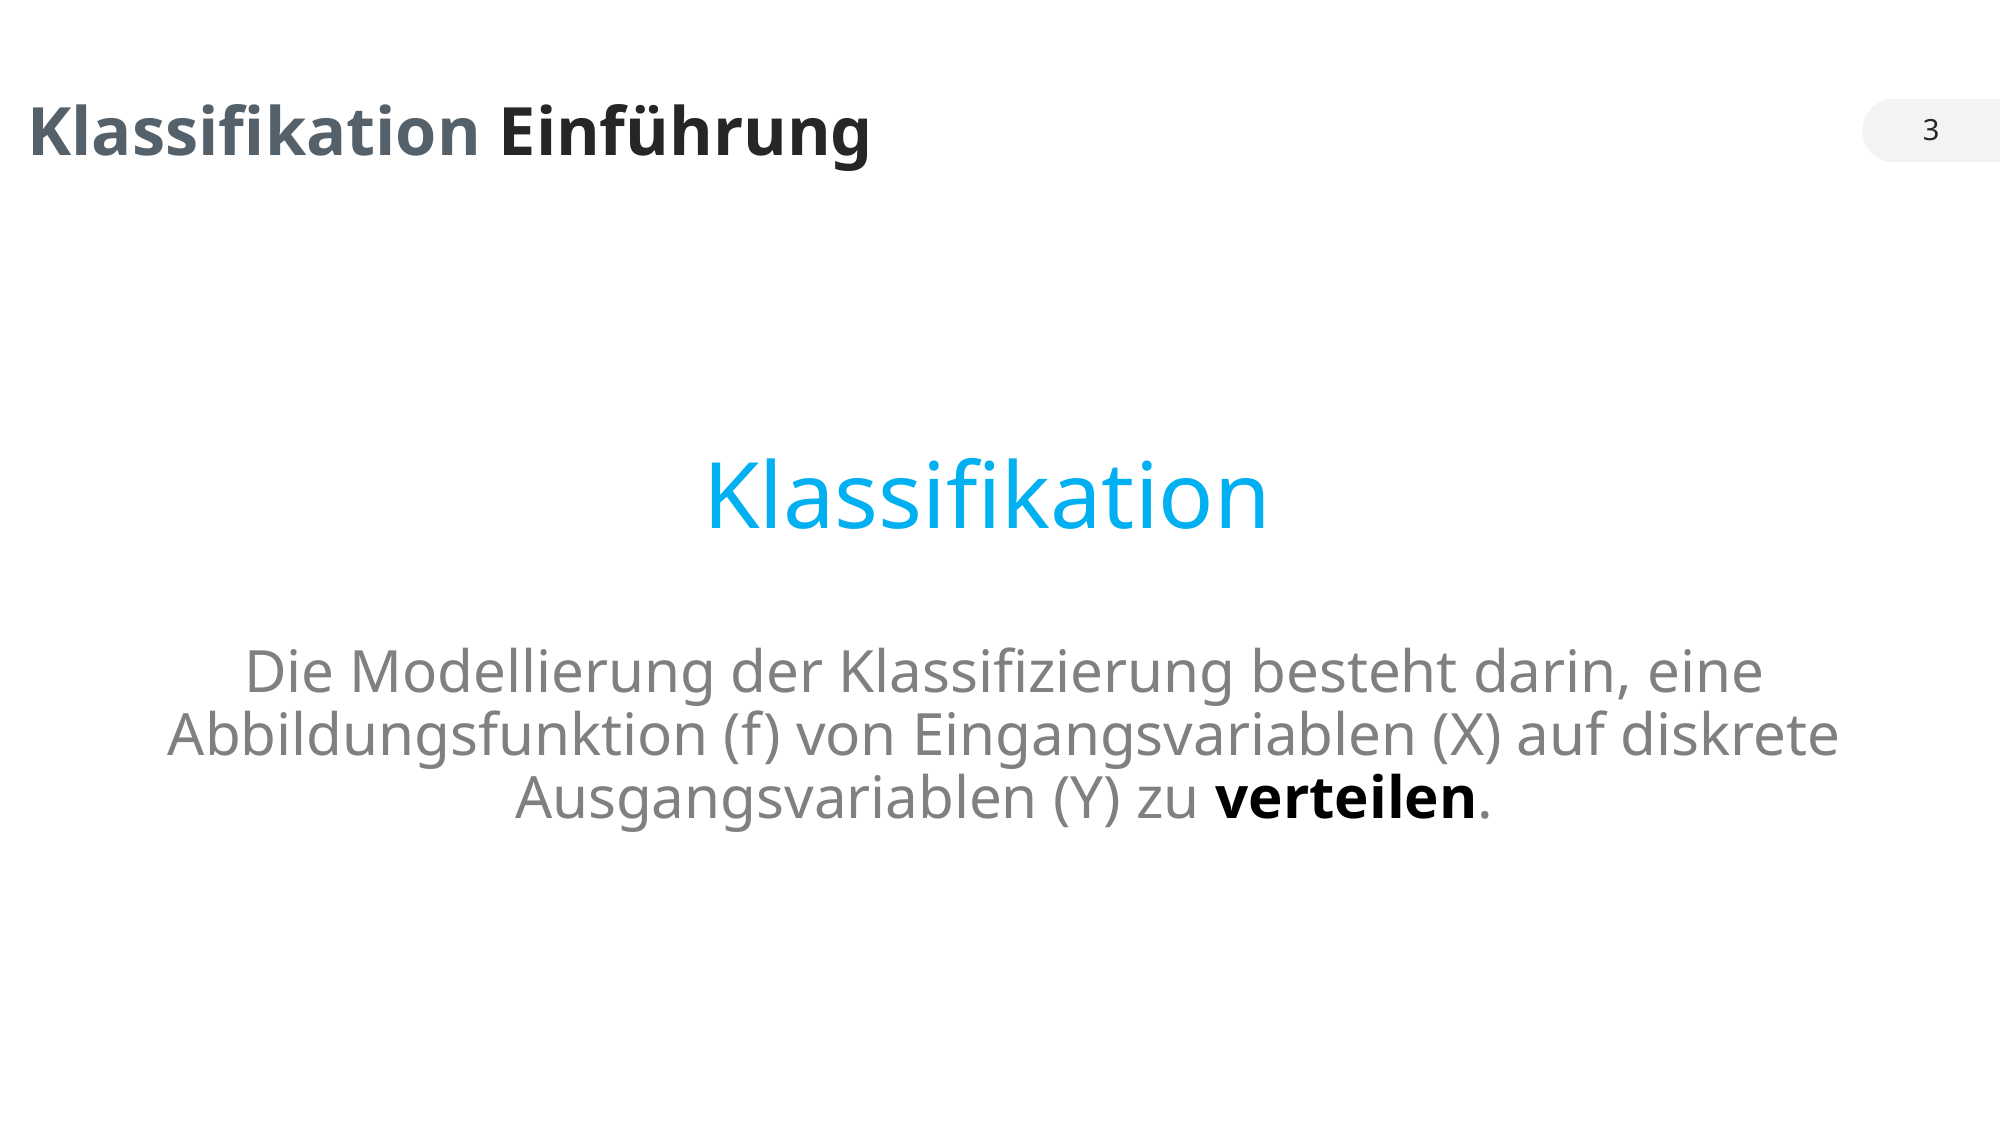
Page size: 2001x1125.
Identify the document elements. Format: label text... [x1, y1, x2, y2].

text_box Klassifikation Einführung [27, 68, 1015, 201]
text_box Die Modellierung der Klassifizierung besteht darin, eine Abbildungsfunktion (f) von Eingangsvariablen (X) auf diskrete Ausgangsvariablen (Y) zu verteilen. [141, 634, 1867, 881]
slide_number 3 [1862, 100, 2000, 161]
text_box Klassifikation [124, 349, 1850, 649]
